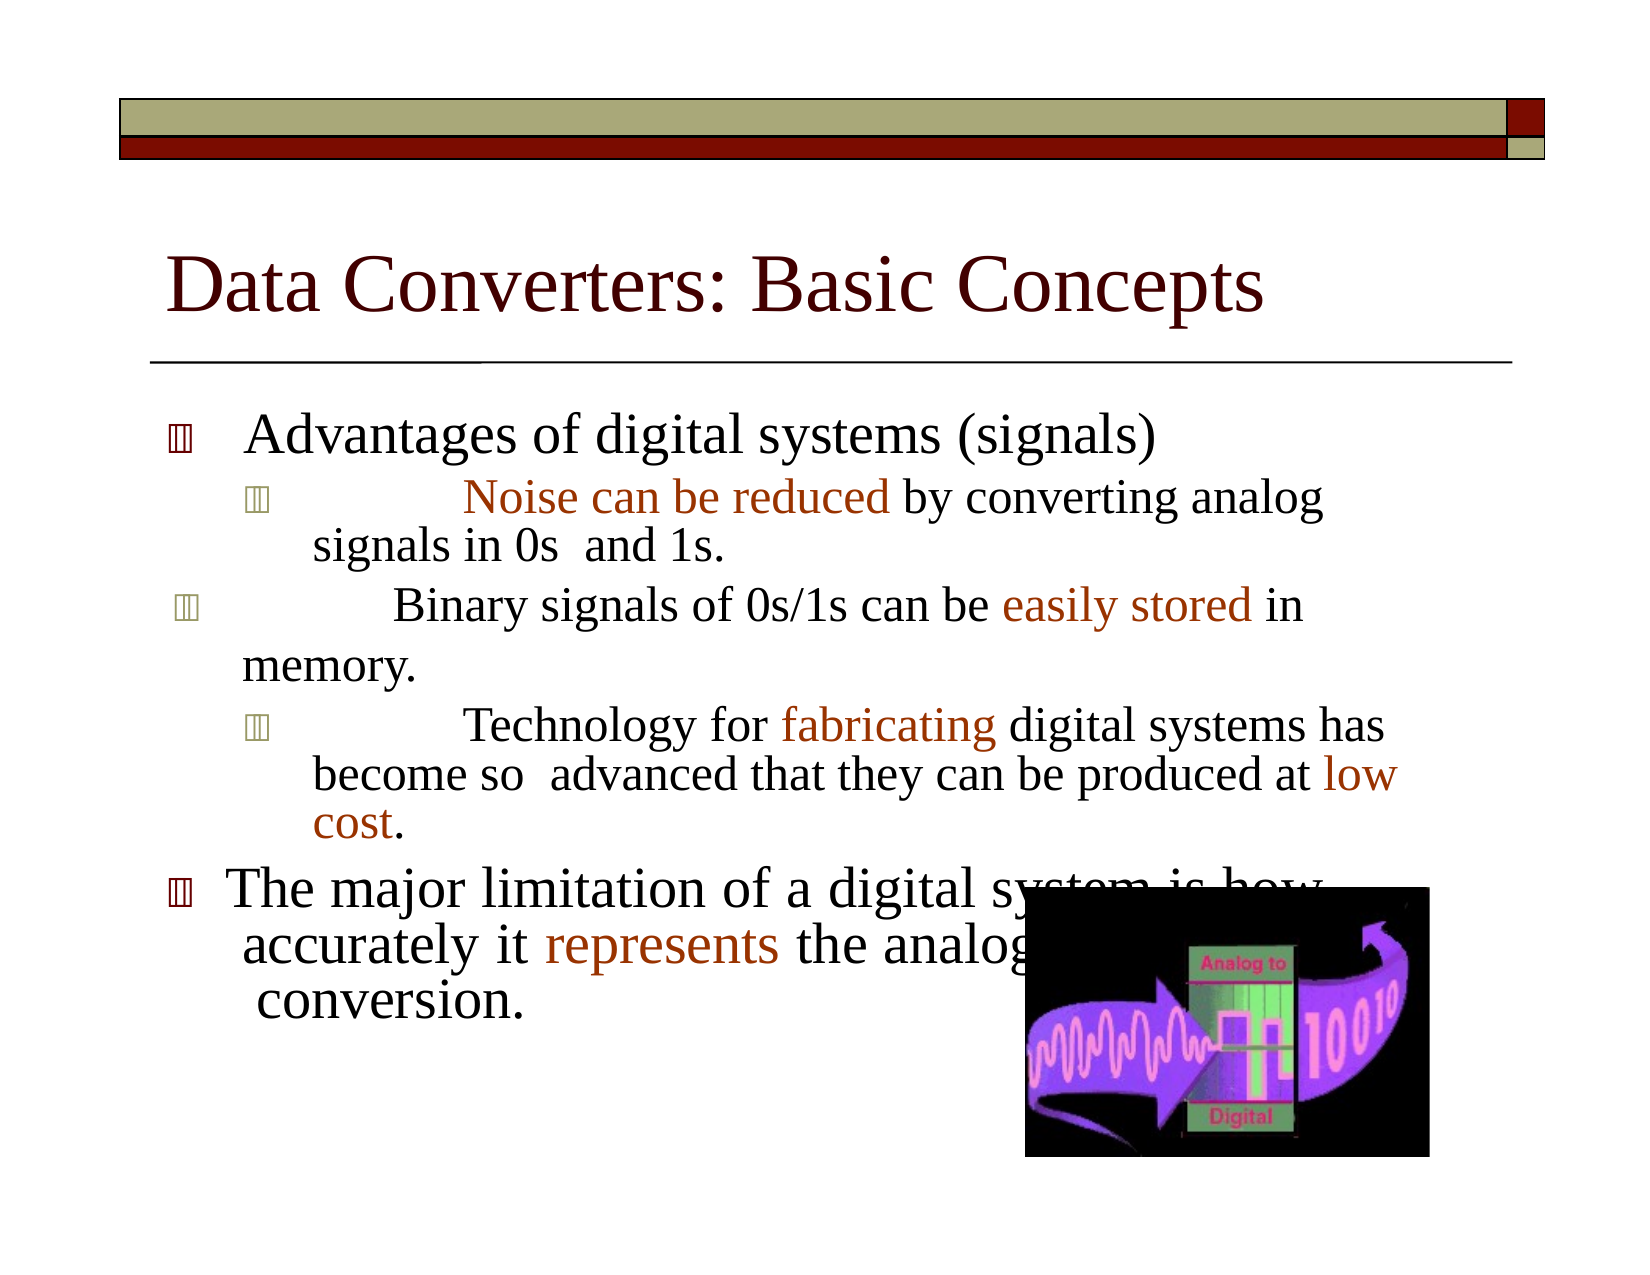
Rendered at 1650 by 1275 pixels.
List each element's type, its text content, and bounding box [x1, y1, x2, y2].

table_cell [1508, 138, 1544, 158]
title Data Converters: Basic Concepts [162, 226, 1271, 393]
text_box  Advantages of digital systems (signals)  Noise can be reduced by converting analog signals in 0s and 1s.  Binary signals of 0s/1s can be easily stored in memory.  Technology for fabricating digital systems has become so advanced that they can be produced at low cost.  The major limitation of a digital system is how accurately it represents the analog signals after conversion. [162, 393, 1470, 1030]
table_header [121, 100, 1506, 135]
text_box [1025, 887, 1430, 1157]
table_cell [121, 138, 1506, 158]
table_header [1508, 100, 1544, 135]
